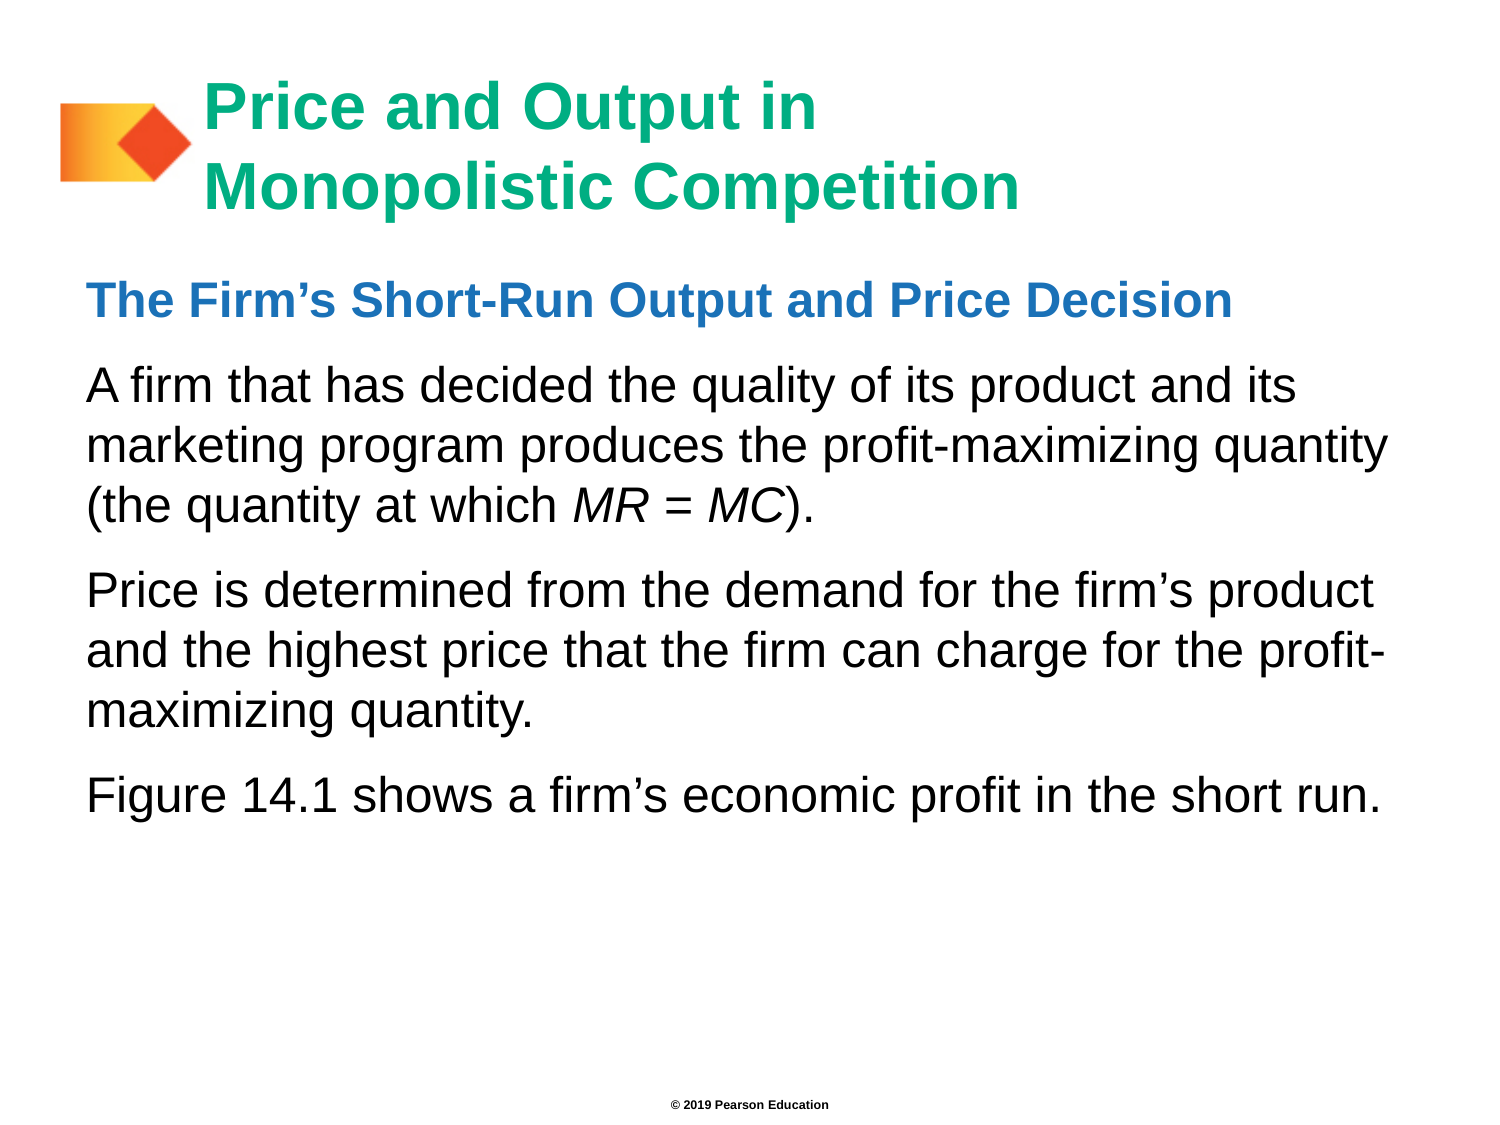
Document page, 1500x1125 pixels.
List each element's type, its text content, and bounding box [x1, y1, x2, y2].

list The Firm’s Short-Run Output and Price Decision A firm that has decided the quality of its product and its marketing program produces the profit-maximizing quantity (the quantity at which MR = MC). Price is determined from the demand for the firm’s product and the highest price that the firm can charge for the profit-maximizing quantity. Figure 14.1 shows a firm’s economic profit in the short run. [59, 259, 1410, 1003]
picture [59, 102, 188, 184]
title Price and Output in Monopolistic Competition [188, 50, 1364, 236]
